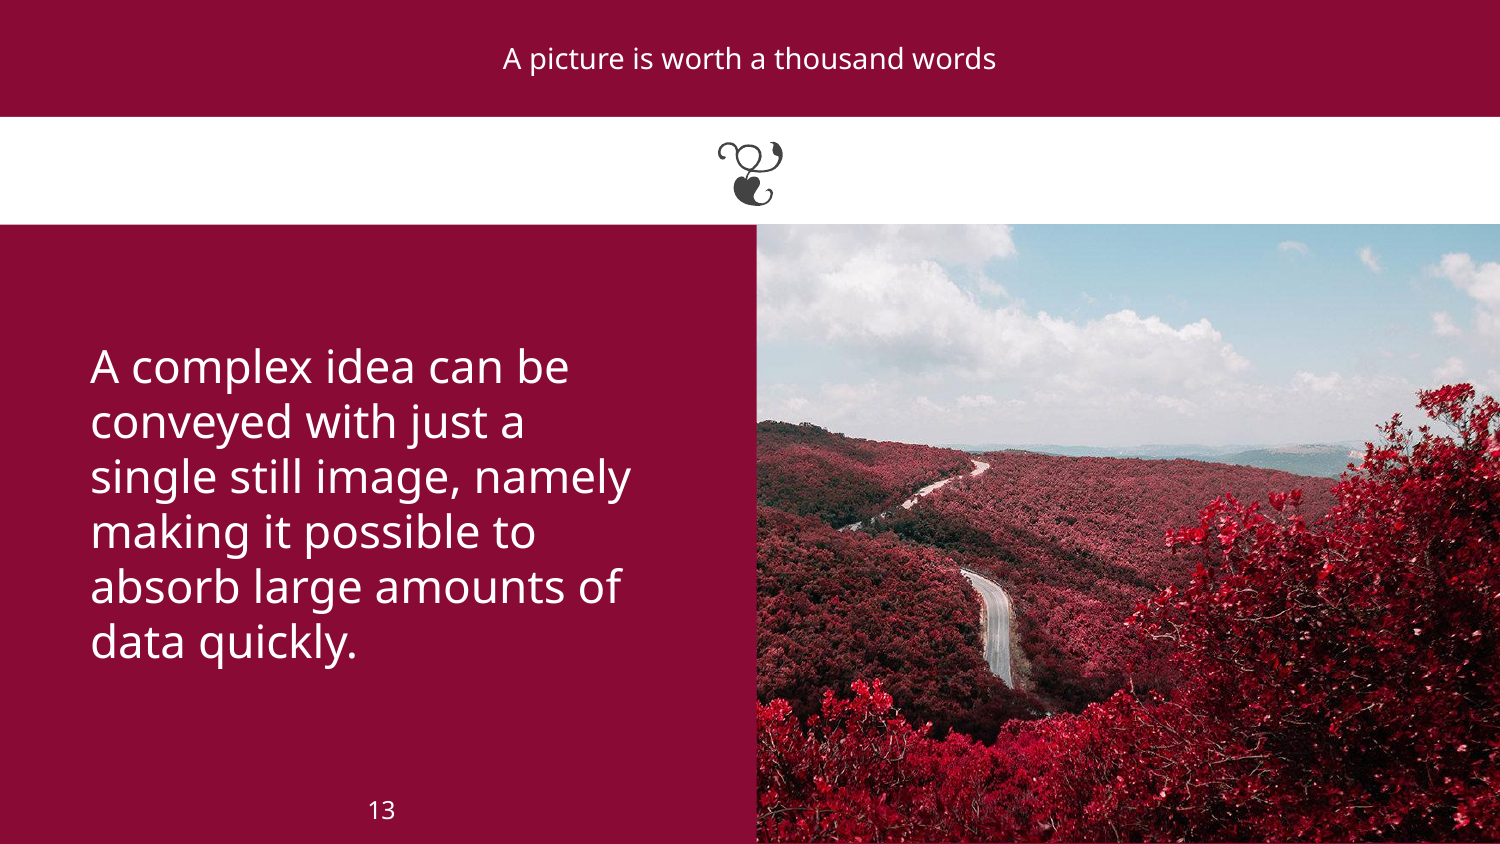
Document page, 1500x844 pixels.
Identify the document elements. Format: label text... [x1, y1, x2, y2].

picture [756, 224, 1500, 843]
text_box [717, 141, 783, 206]
slide_number 13 [6, 779, 751, 844]
list A complex idea can be conveyed with just a single still image, namely making it possible to absorb large amounts of data quickly. [75, 225, 654, 779]
title A picture is worth a thousand words [166, 0, 1334, 117]
